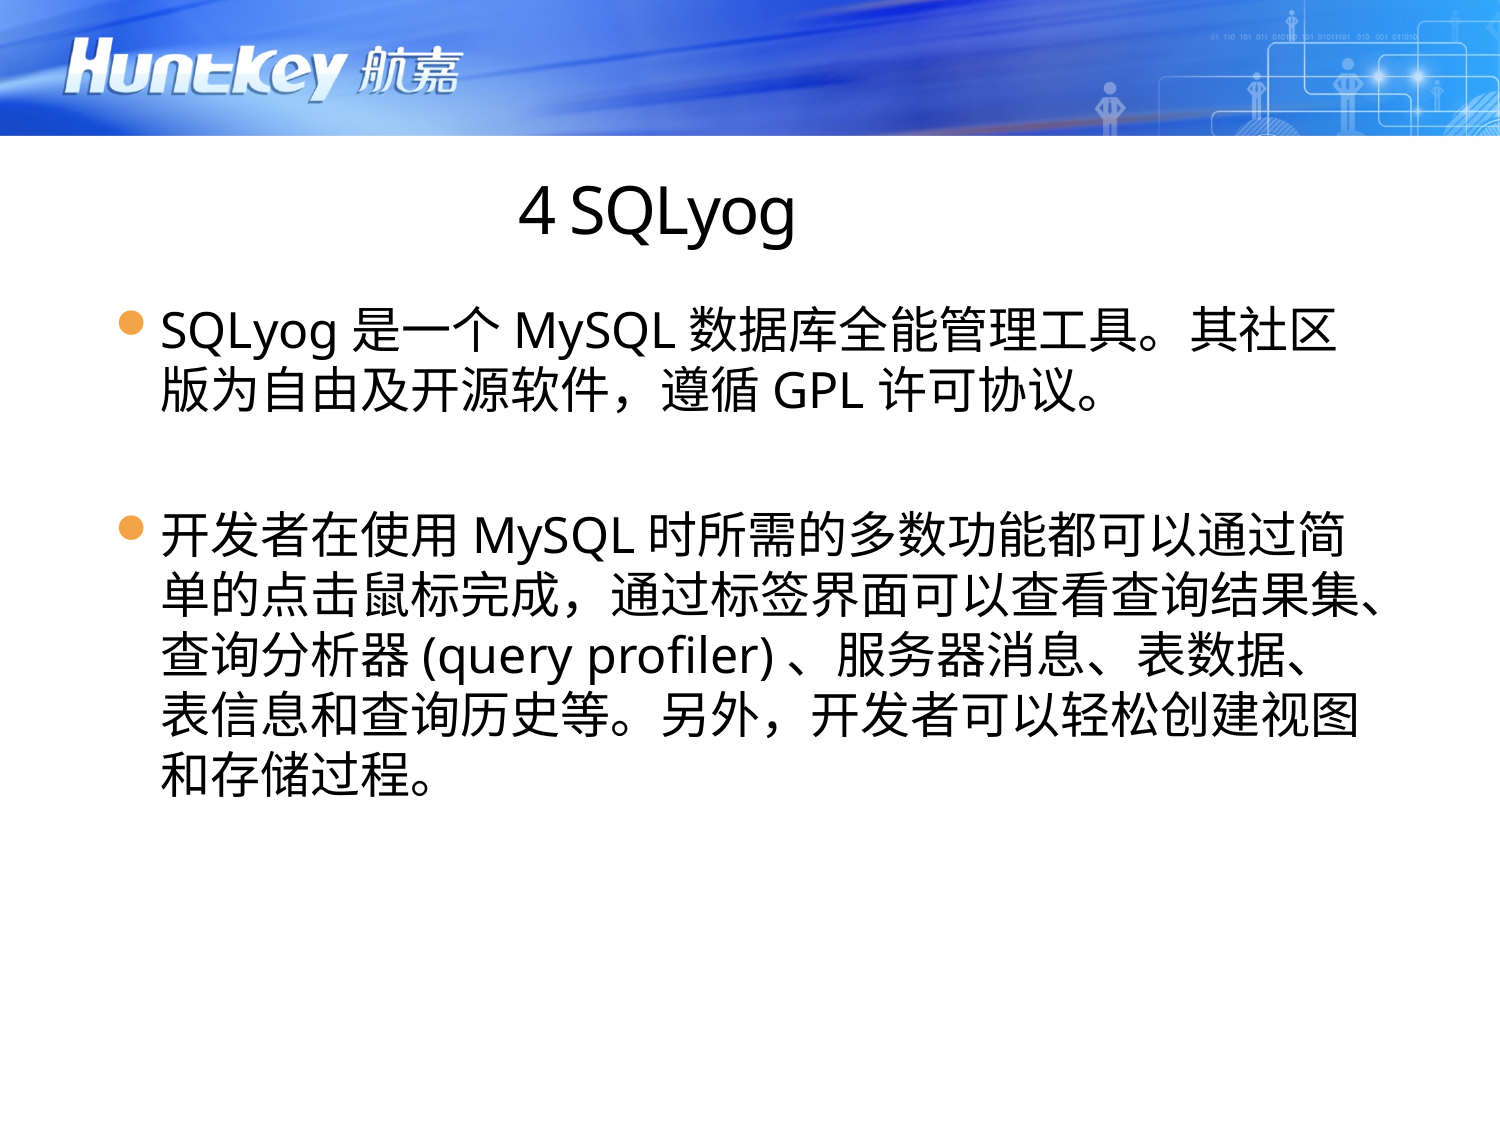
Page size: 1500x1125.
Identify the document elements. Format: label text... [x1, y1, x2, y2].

title 4 SQLyog [41, 160, 1276, 268]
picture [0, 0, 1500, 1125]
list SQLyog是一个MySQL数据库全能管理工具。其社区版为自由及开源软件，遵循GPL许可协议。 开发者在使用MySQL时所需的多数功能都可以通过简单的点击鼠标完成，通过标签界面可以查看查询结果集、查询分析器(query profiler)、服务器消息、表数据、表信息和查询历史等。另外，开发者可以轻松创建视图和存储过程。 [100, 290, 1383, 1071]
